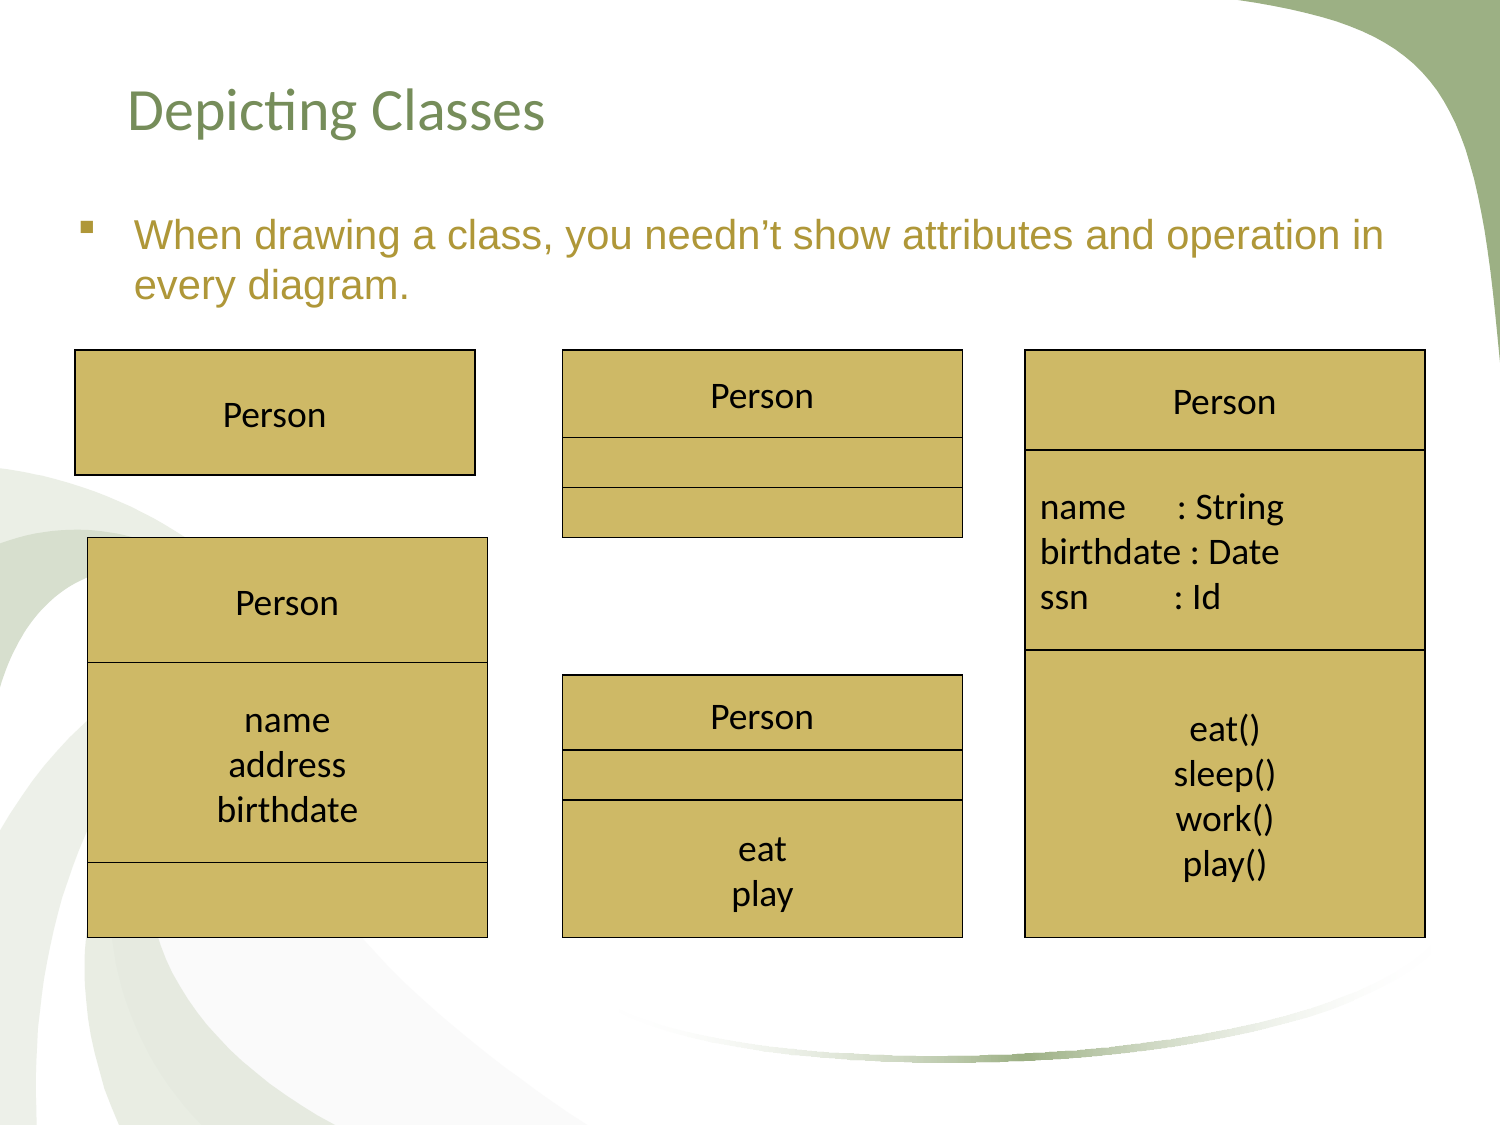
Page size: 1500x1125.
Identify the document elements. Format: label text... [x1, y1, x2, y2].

text_box Person [75, 350, 475, 475]
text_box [562, 349, 963, 538]
title Depicting Classes [112, 62, 1400, 150]
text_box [87, 537, 488, 938]
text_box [1024, 349, 1426, 938]
text_box When drawing a class, you needn’t show attributes and operation in every diagram. [62, 199, 1432, 317]
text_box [562, 674, 963, 938]
